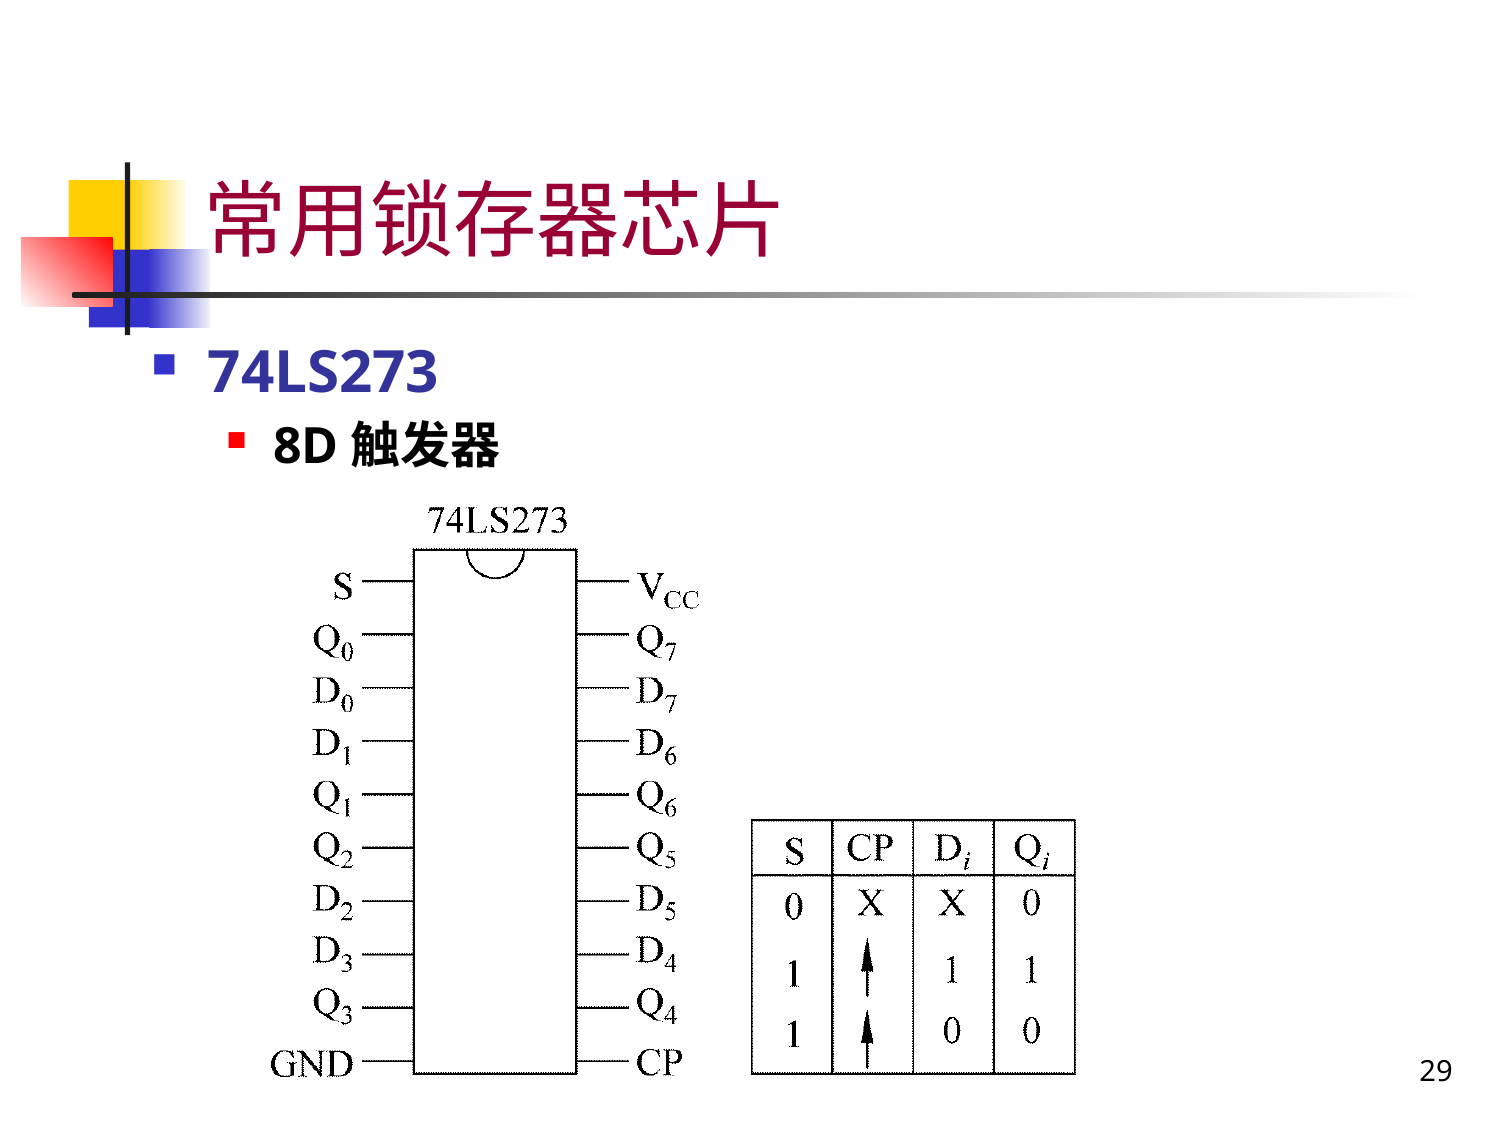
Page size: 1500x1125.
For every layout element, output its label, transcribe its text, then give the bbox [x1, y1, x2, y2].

slide_number 29 [1154, 1023, 1468, 1100]
list 74LS273 8D触发器 [136, 326, 1412, 1061]
picture [268, 503, 1081, 1081]
title 常用锁存器芯片 [188, 35, 1468, 275]
